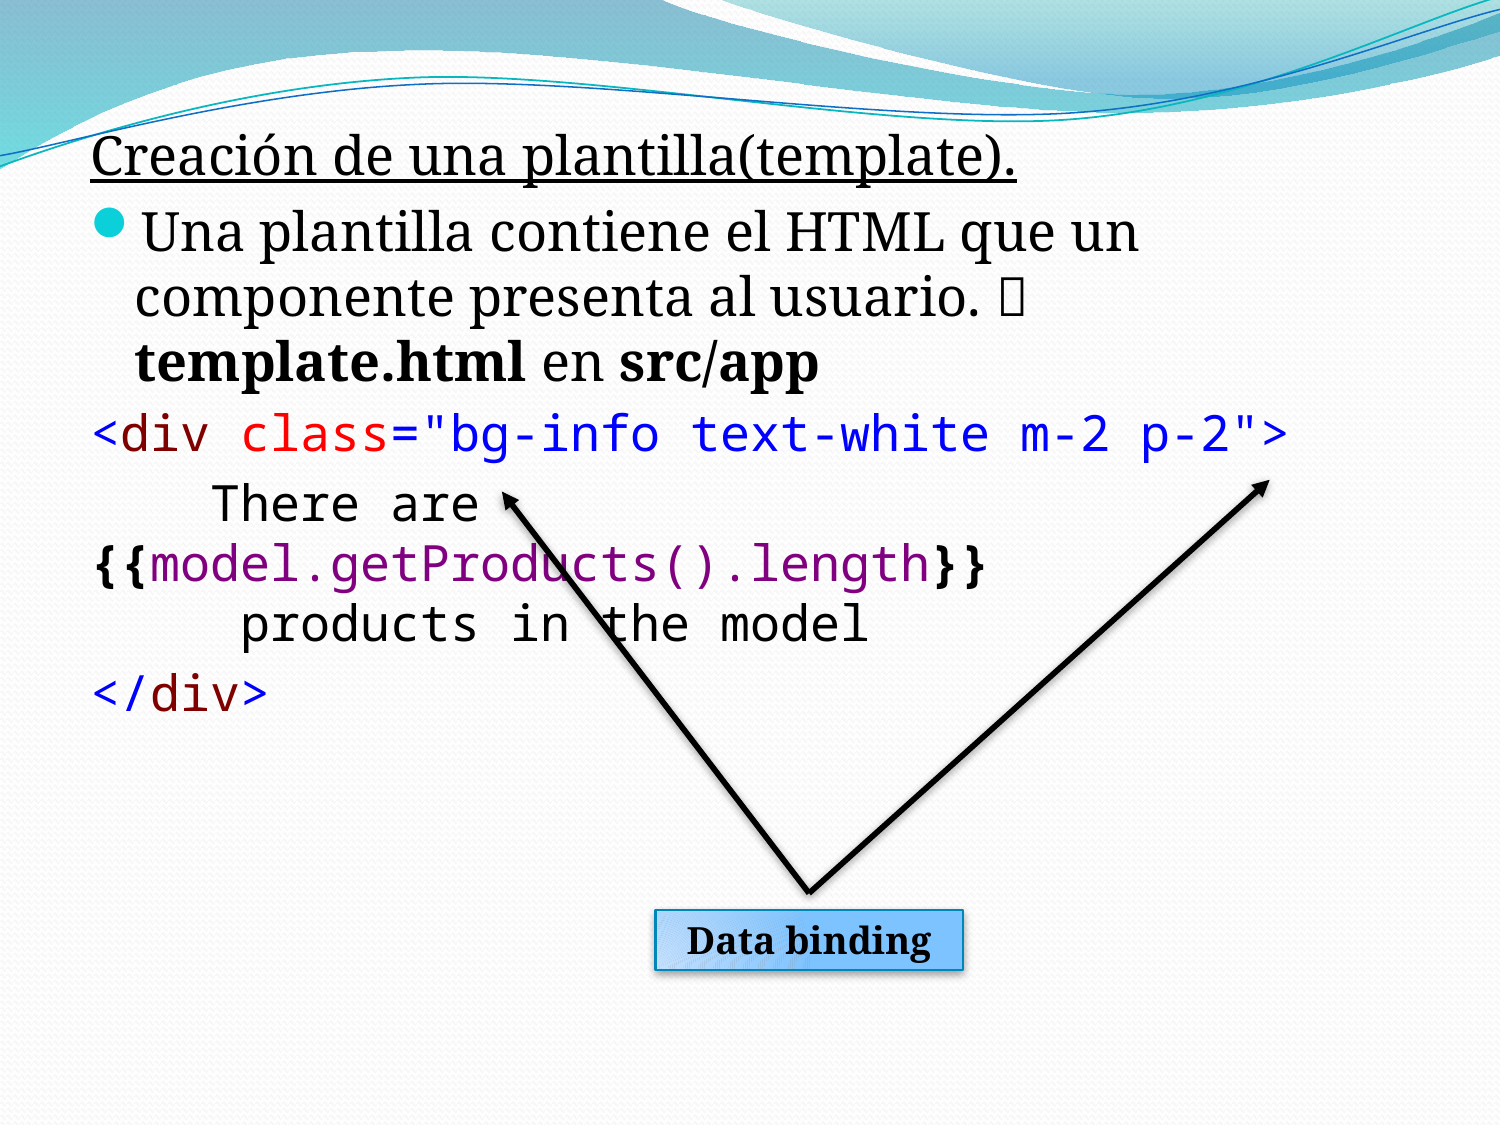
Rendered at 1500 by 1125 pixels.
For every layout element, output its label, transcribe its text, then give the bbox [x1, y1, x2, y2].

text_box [808, 479, 1271, 894]
list Creación de una plantilla(template). Una plantilla contiene el HTML que un componente presenta al usuario.  template.html en src/app <div class="bg-info text-white m-2 p-2"> There are {{model.getProducts().length}} products in the model </div> [74, 113, 1426, 1038]
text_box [501, 491, 802, 894]
text_box Data binding [654, 909, 964, 971]
